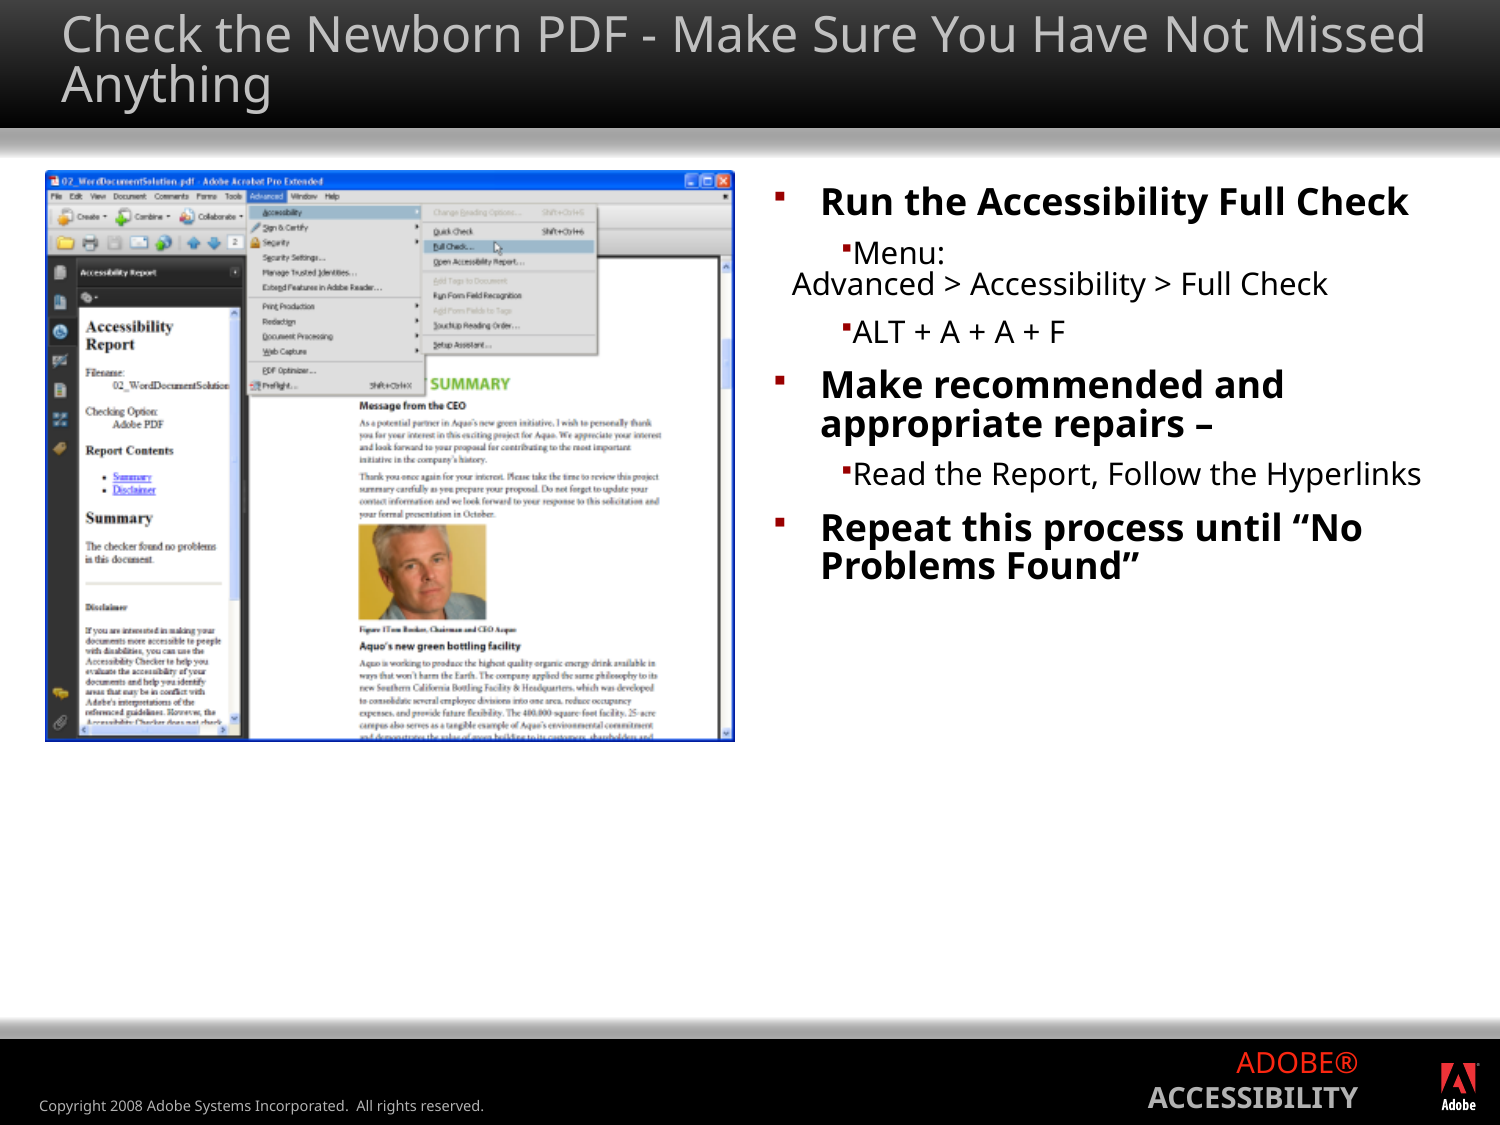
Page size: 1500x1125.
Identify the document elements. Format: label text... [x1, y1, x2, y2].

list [45, 170, 735, 742]
list Run the Accessibility Full Check Menu: Advanced > Accessibility > Full Check ALT + A + A + F Make recommended and appropriate repairs – Read the Report, Follow the Hyperlinks Repeat this process until “No Problems Found” [759, 178, 1449, 973]
title Check the Newborn PDF - Make Sure You Have Not Missed Anything [46, 29, 1500, 96]
